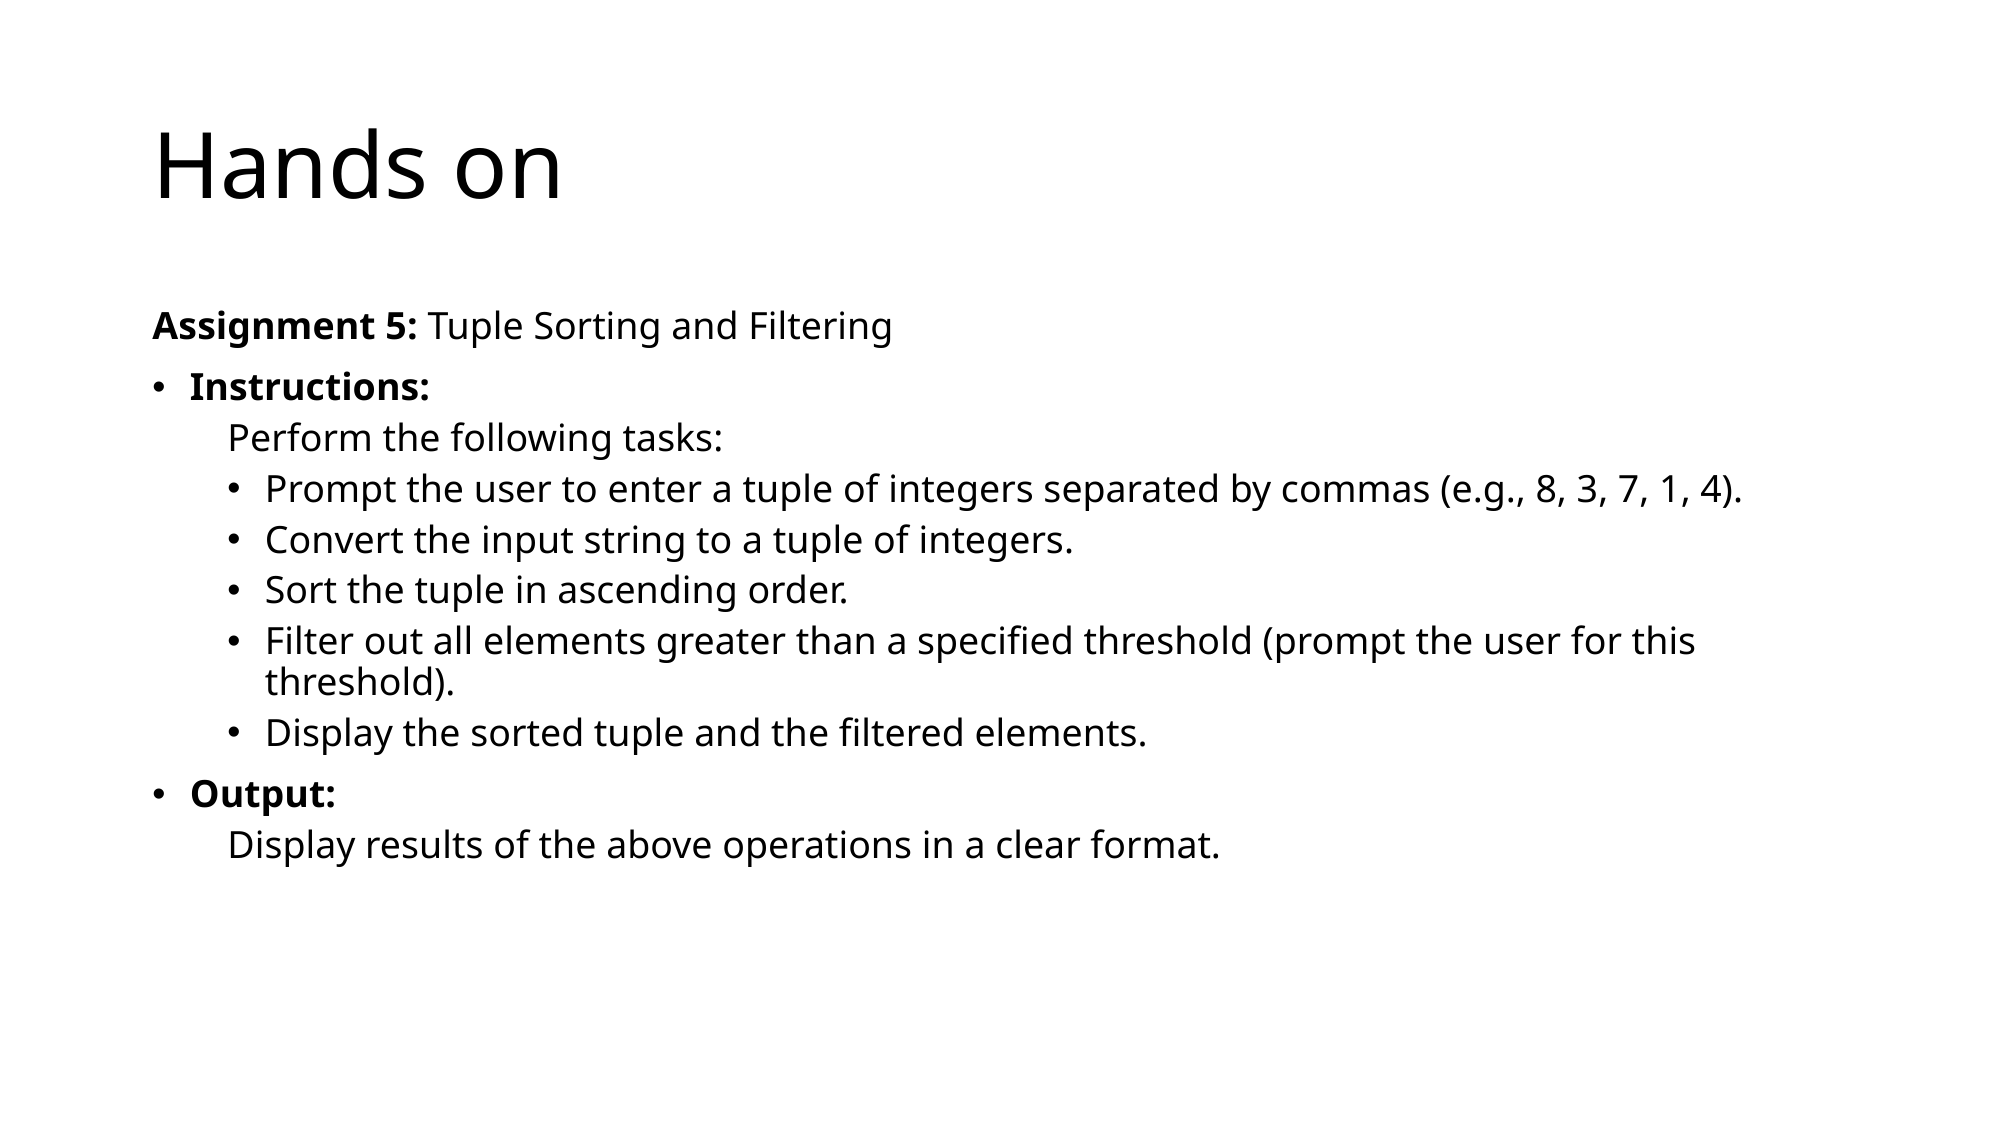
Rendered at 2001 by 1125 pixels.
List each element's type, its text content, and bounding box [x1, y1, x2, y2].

list Assignment 5: Tuple Sorting and Filtering Instructions: Perform the following tasks: Prompt the user to enter a tuple of integers separated by commas (e.g., 8, 3, 7, 1, 4). Convert the input string to a tuple of integers. Sort the tuple in ascending order. Filter out all elements greater than a specified threshold (prompt the user for this threshold). Display the sorted tuple and the filtered elements. Output: Display results of the above operations in a clear format. [137, 299, 1863, 1014]
title Hands on [137, 59, 1863, 278]
